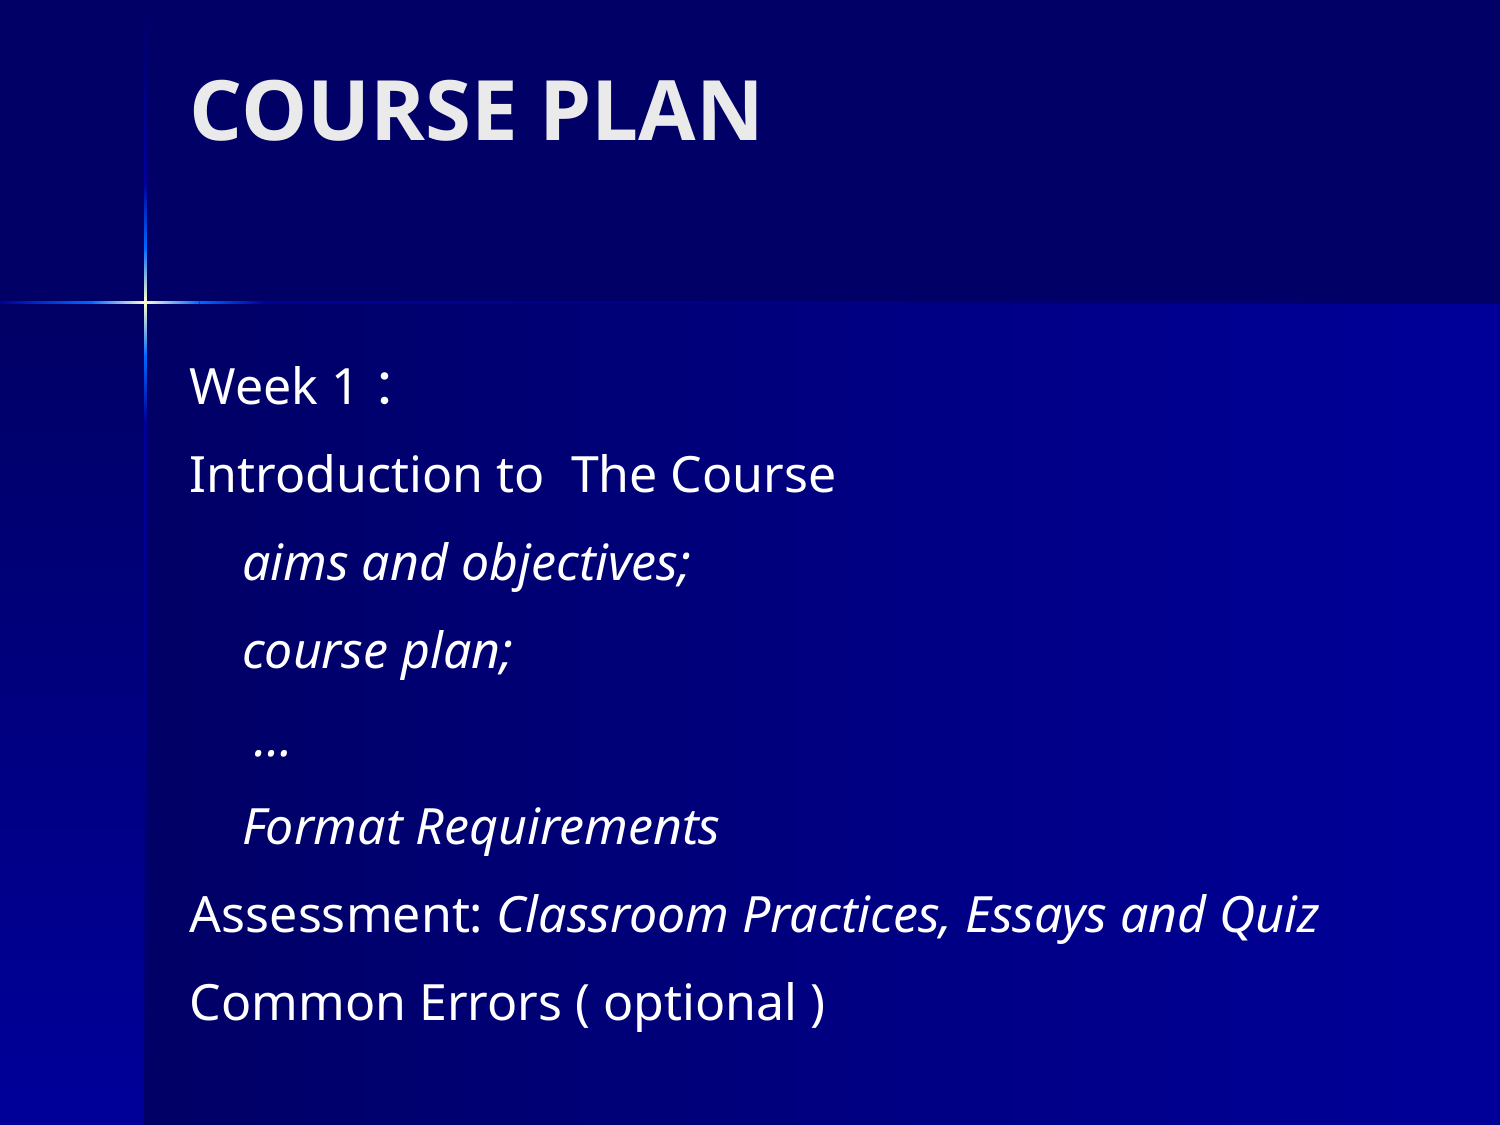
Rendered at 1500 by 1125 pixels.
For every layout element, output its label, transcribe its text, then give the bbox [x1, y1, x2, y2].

list Week 1： Introduction to The Course aims and objectives; course plan; … Format Requirements Assessment: Classroom Practices, Essays and Quiz Common Errors ( optional ) [174, 299, 1463, 1038]
title Course Plan [174, 49, 1413, 286]
